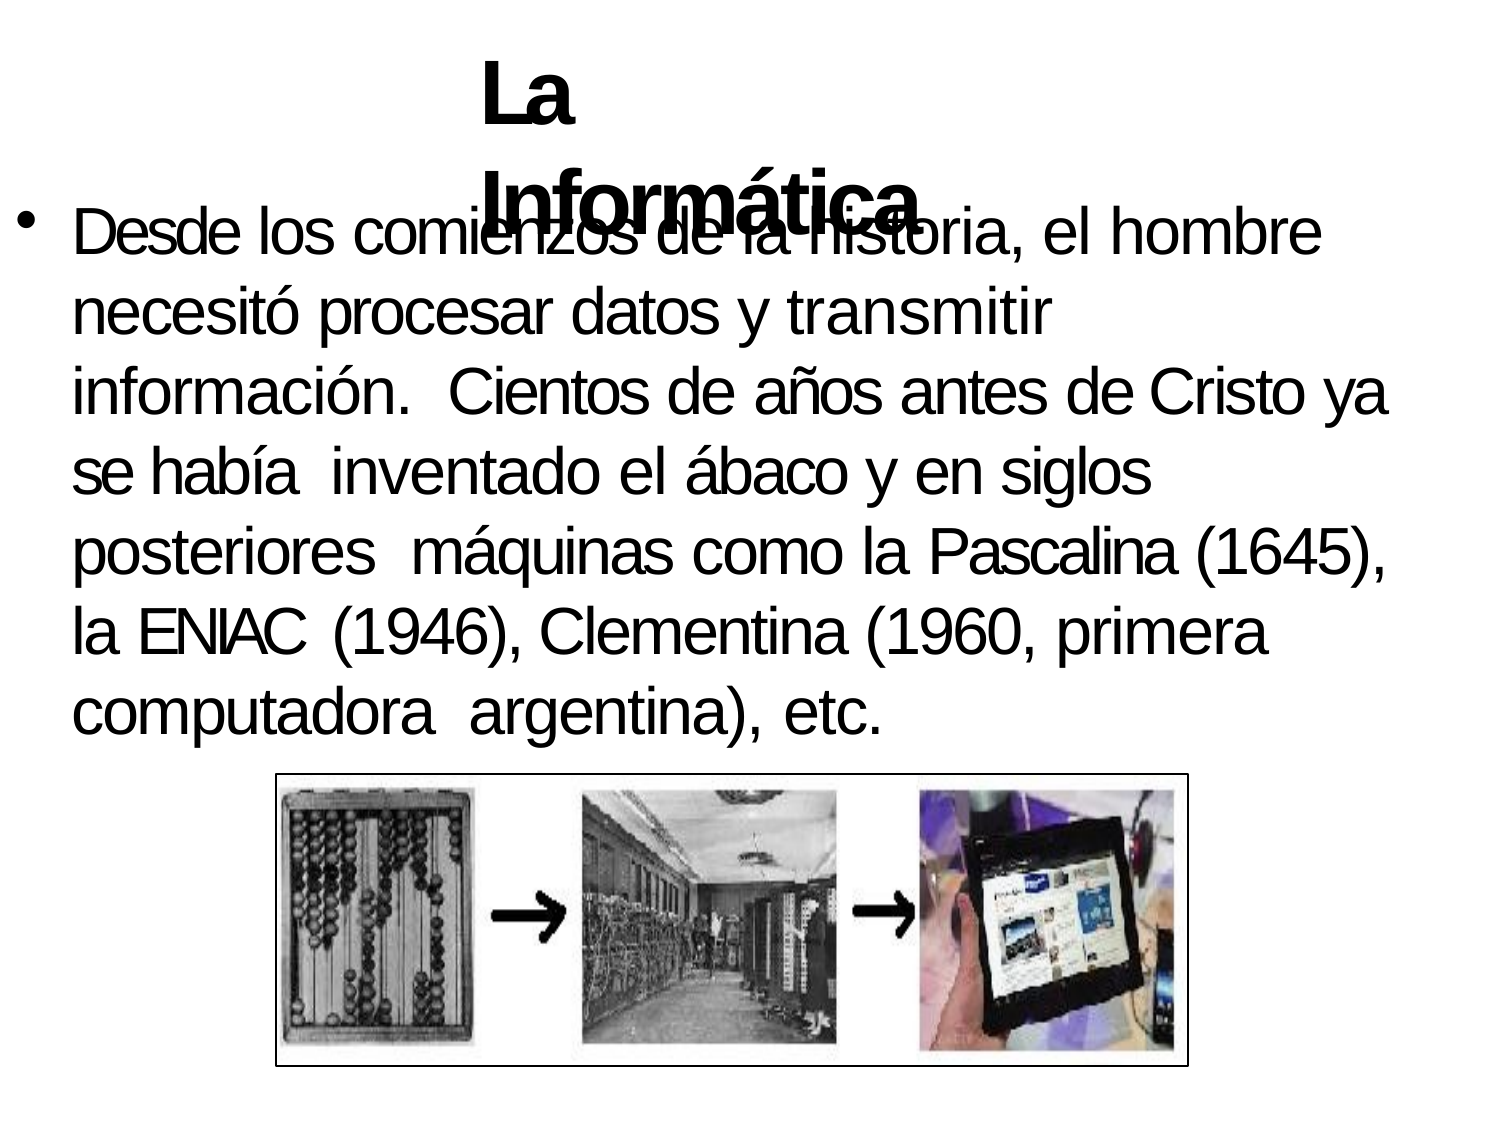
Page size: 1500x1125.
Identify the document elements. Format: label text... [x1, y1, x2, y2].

title La Informática [477, 30, 1027, 185]
text_box Desde los comienzos de la historia, el hombre necesitó procesar datos y transmitir información. Cientos de años antes de Cristo ya se había inventado el ábaco y en siglos posteriores máquinas como la Pascalina (1645), la ENIAC (1946), Clementina (1960, primera computadora argentina), etc. [12, 185, 1401, 748]
text_box [276, 774, 1189, 1067]
